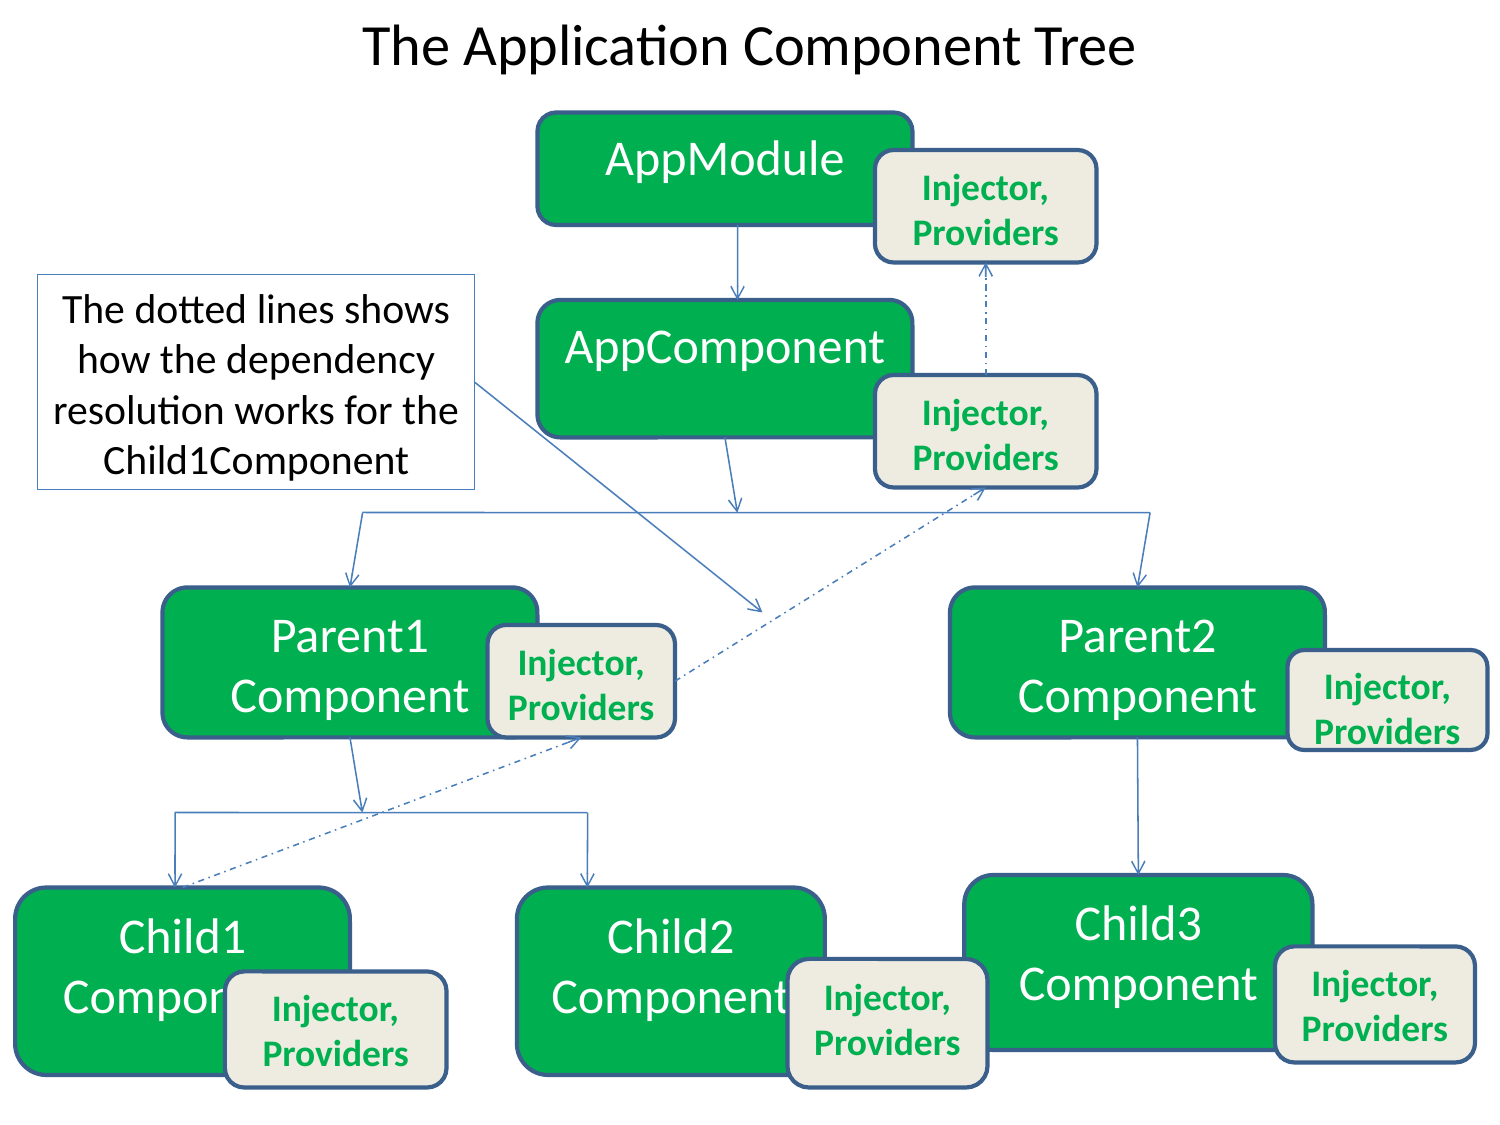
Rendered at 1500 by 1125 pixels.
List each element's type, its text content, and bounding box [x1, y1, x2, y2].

text_box Child2 Component [514, 885, 827, 1078]
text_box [306, 612, 458, 1013]
text_box Injector, Providers [785, 956, 990, 1090]
text_box The Application Component Tree [0, 0, 1500, 85]
text_box AppComponent [535, 297, 915, 440]
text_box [474, 383, 763, 613]
text_box Parent2 Component [947, 585, 1328, 740]
text_box Injector, Providers [1272, 944, 1478, 1065]
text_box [1106, 543, 1182, 557]
text_box Injector, Providers [872, 372, 1099, 490]
text_box Injector, Providers [872, 147, 1099, 265]
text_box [318, 543, 394, 557]
text_box Child1 Component [13, 885, 301, 1078]
text_box Injector, Providers [1285, 647, 1490, 753]
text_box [674, 487, 987, 682]
text_box AppModule [535, 110, 915, 228]
text_box Child3 Component [962, 872, 1315, 1053]
text_box The dotted lines shows how the dependency resolution works for the Child1Component [37, 274, 475, 490]
text_box Parent1 Component [160, 585, 540, 740]
text_box Injector, Providers [222, 969, 449, 1090]
text_box Injector, Providers [485, 622, 678, 740]
